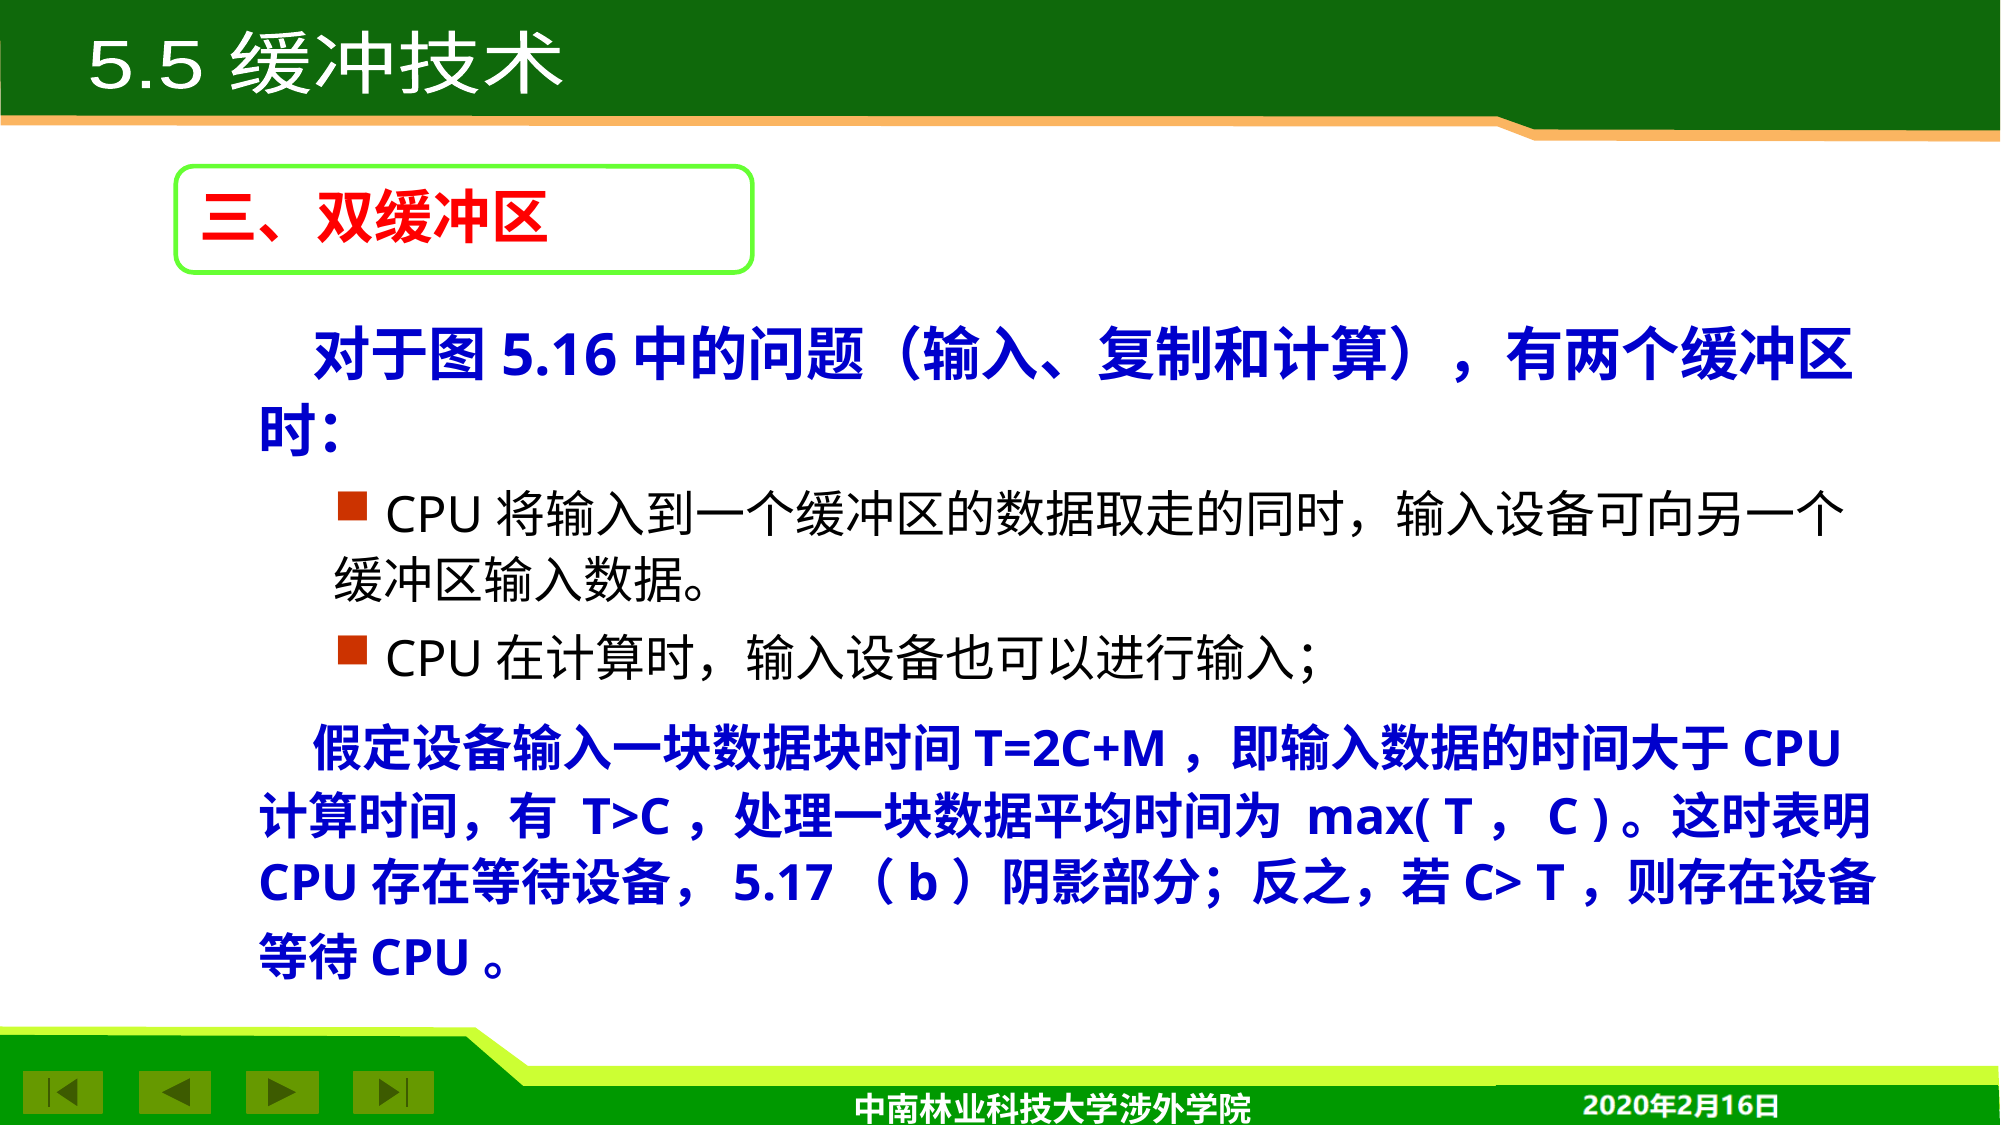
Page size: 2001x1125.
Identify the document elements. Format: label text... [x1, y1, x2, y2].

text_box [175, 166, 752, 273]
text_box 对于图5.16中的问题（输入、复制和计算），有两个缓冲区时： CPU将输入到一个缓冲区的数据取走的同时，输入设备可向另一个缓冲区输入数据。 CPU在计算时，输入设备也可以进行输入； 假定设备输入一块数据块时间T=2C+M，即输入数据的时间大于CPU计算时间，有 T>C，处理一块数据平均时间为 max( T，C )。这时表明CPU存在等待设备，5.17（b）阴影部分；反之，若C> T，则存在设备等待CPU。 [244, 302, 1898, 995]
text_box 三、双缓冲区 [184, 172, 753, 258]
